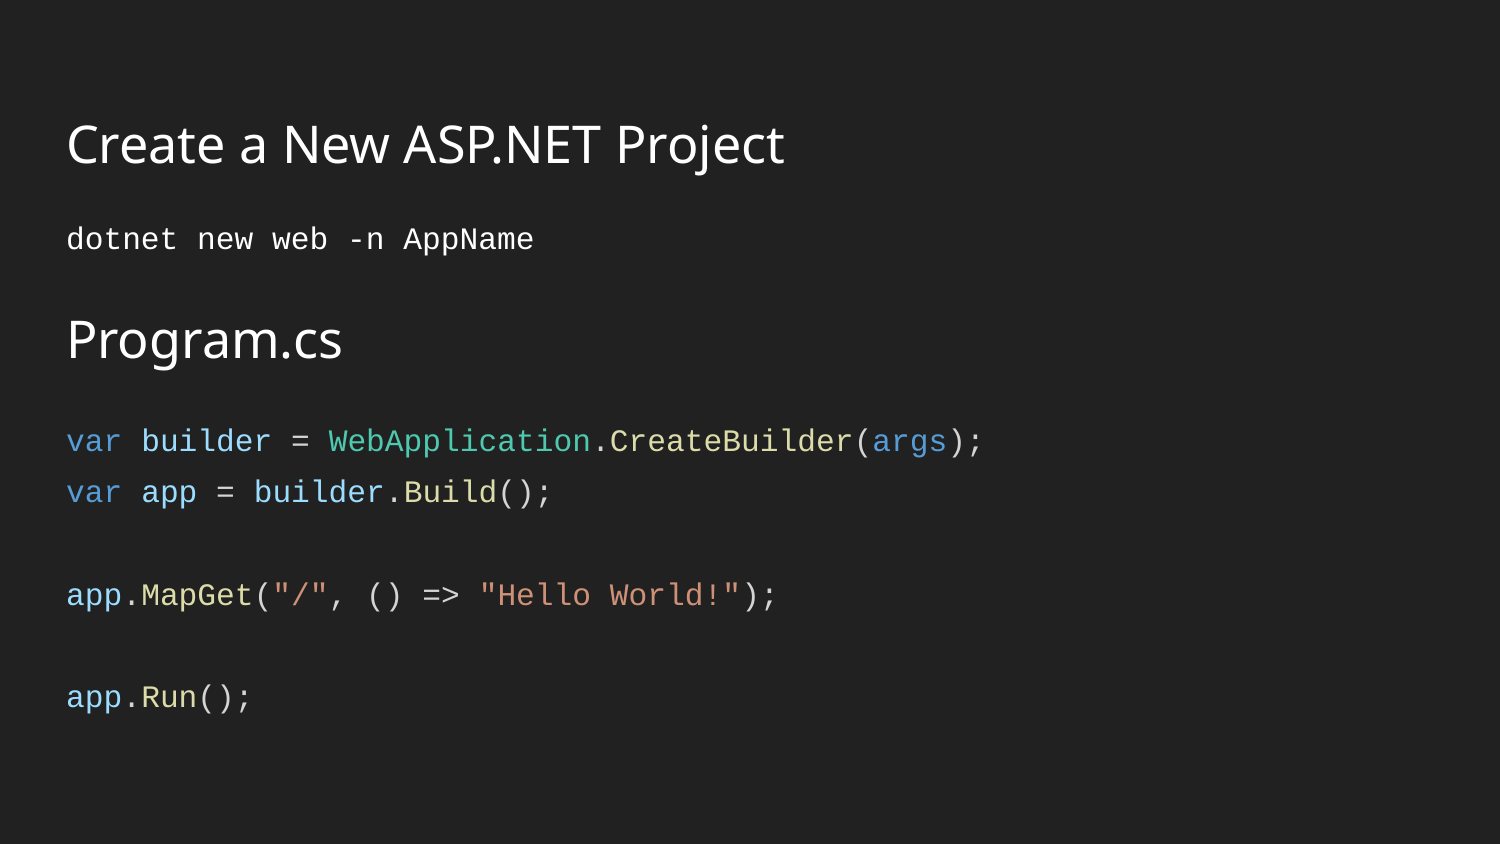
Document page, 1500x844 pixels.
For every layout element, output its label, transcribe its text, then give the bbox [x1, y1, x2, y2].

title Create a New ASP.NET Project [51, 72, 1449, 167]
list dotnet new web -n AppName Program.cs var builder = WebApplication.CreateBuilder(args); var app = builder.Build(); app.MapGet("/", () => "Hello World!"); app.Run(); [51, 189, 1449, 844]
